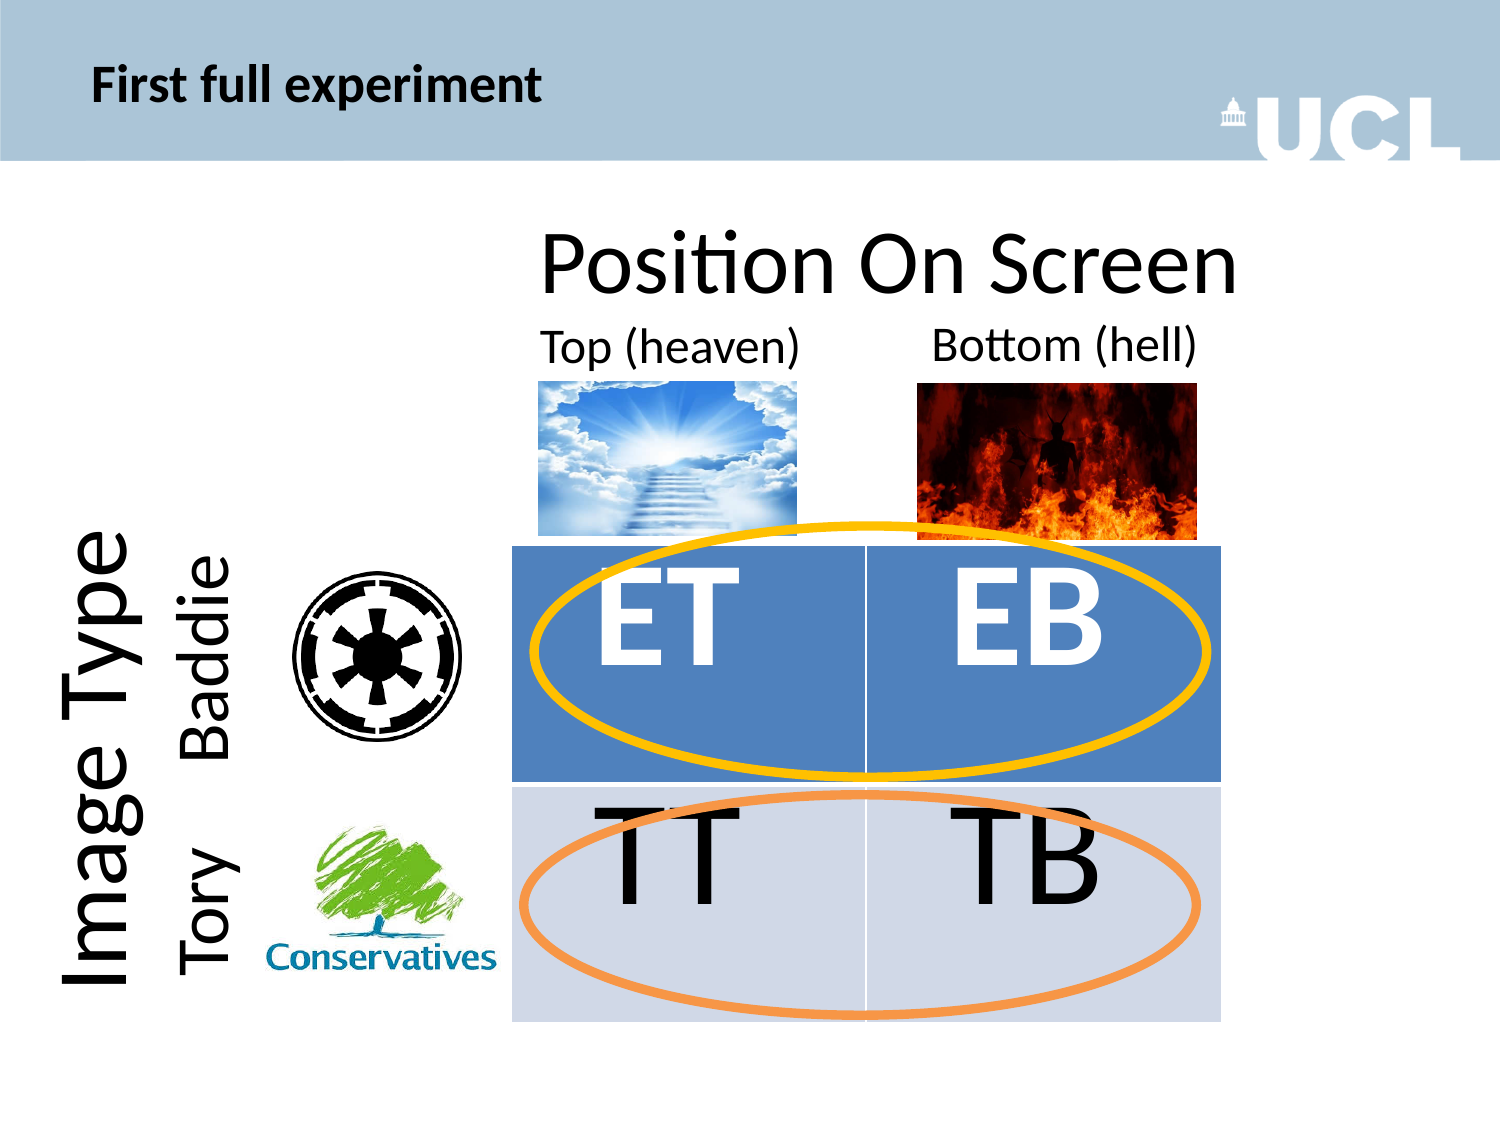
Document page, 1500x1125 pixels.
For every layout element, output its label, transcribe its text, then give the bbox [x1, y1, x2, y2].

picture [917, 383, 1197, 541]
text_box Image Type [19, 458, 155, 1008]
text_box Top (heaven) [524, 305, 823, 381]
text_box Tory [146, 693, 251, 992]
picture [537, 380, 797, 536]
title First full experiment [76, 9, 1189, 152]
text_box [521, 792, 1199, 1018]
table_header ET [512, 546, 865, 782]
picture [292, 571, 463, 742]
text_box [531, 523, 1209, 780]
table_cell TT [512, 787, 865, 1022]
picture [0, 0, 1500, 161]
table_cell TB [867, 787, 1221, 1022]
text_box Baddie [146, 364, 251, 693]
picture [265, 819, 511, 973]
text_box Position On Screen [525, 194, 1281, 320]
table_header EB [867, 546, 1221, 782]
text_box Bottom (hell) [916, 320, 1215, 379]
